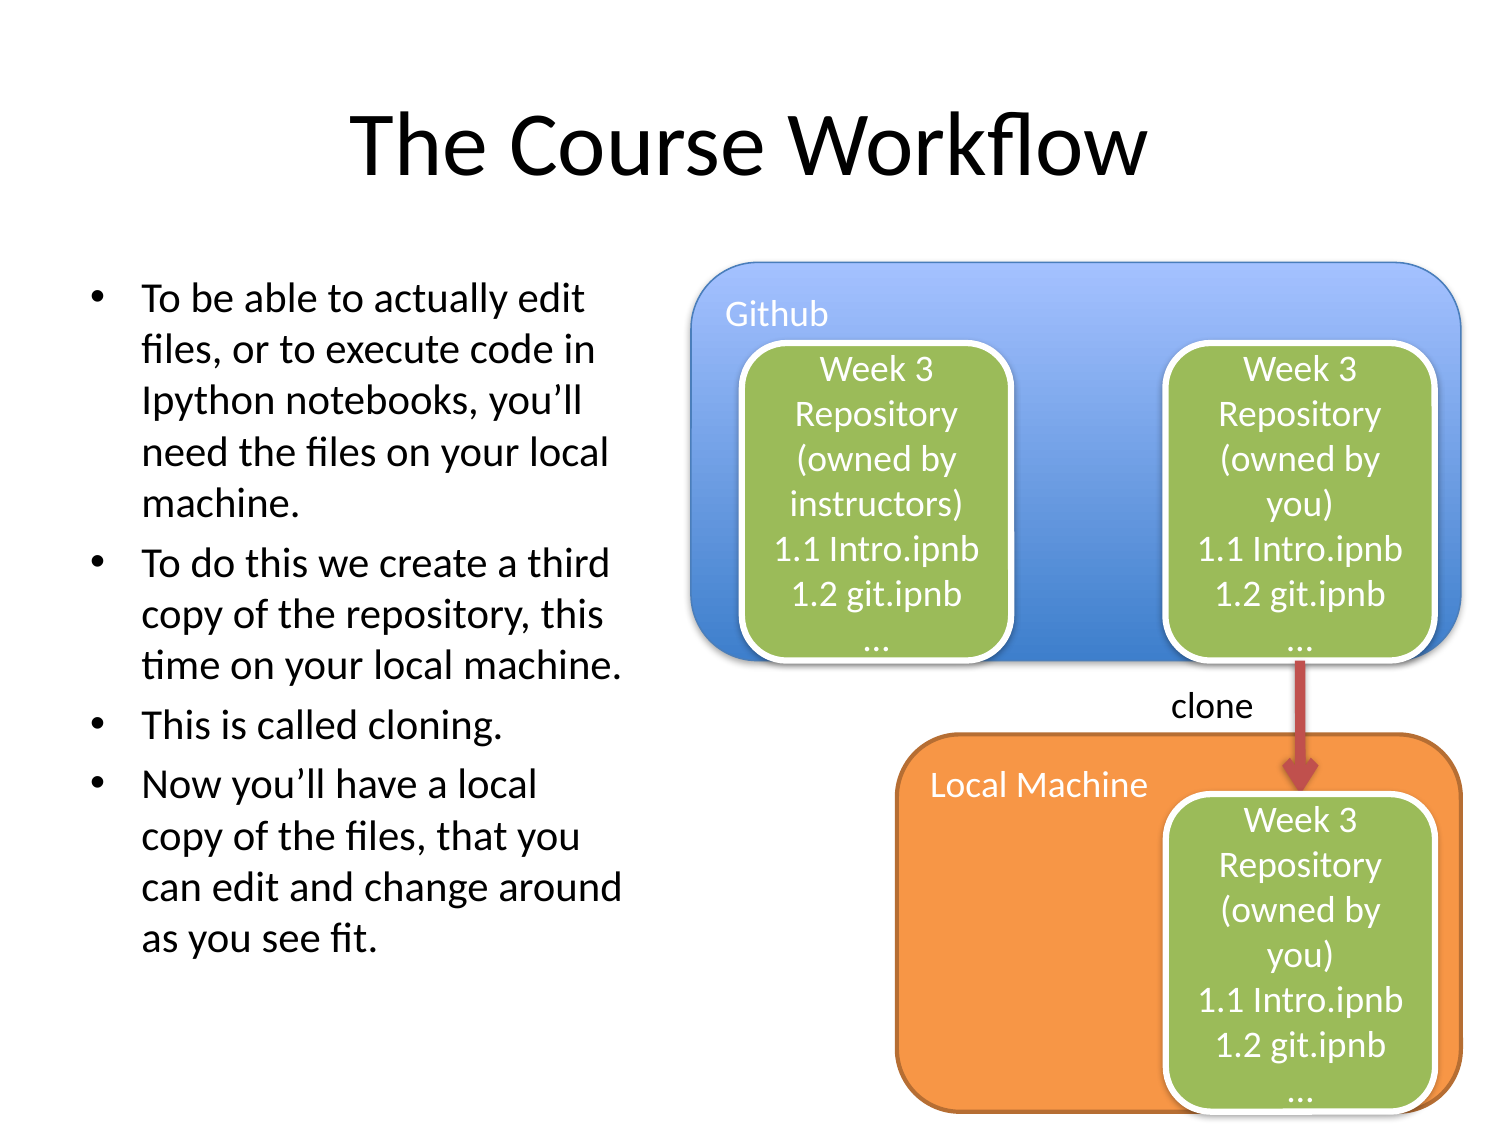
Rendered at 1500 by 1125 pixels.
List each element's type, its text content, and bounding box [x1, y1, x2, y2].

text_box Week 3 Repository (owned by instructors) 1.1 Intro.ipnb 1.2 git.ipnb … [738, 339, 1015, 664]
text_box Week 3 Repository (owned by you) 1.1 Intro.ipnb 1.2 git.ipnb … [1162, 790, 1439, 1115]
text_box clone [1156, 673, 1269, 734]
text_box Week 3 Repository (owned by you) 1.1 Intro.ipnb 1.2 git.ipnb … [1162, 339, 1438, 664]
list To be able to actually edit files, or to execute code in Ipython notebooks, you’ll need the files on your local machine. To do this we create a third copy of the repository, this time on your local machine. This is called cloning. Now you’ll have a local copy of the files, that you can edit and change around as you see fit. [75, 262, 642, 1005]
text_box Github [690, 261, 1462, 662]
title The Course Workflow [75, 45, 1425, 233]
text_box Local Machine [894, 732, 1290, 1114]
text_box Local Machine [1310, 732, 1464, 1109]
